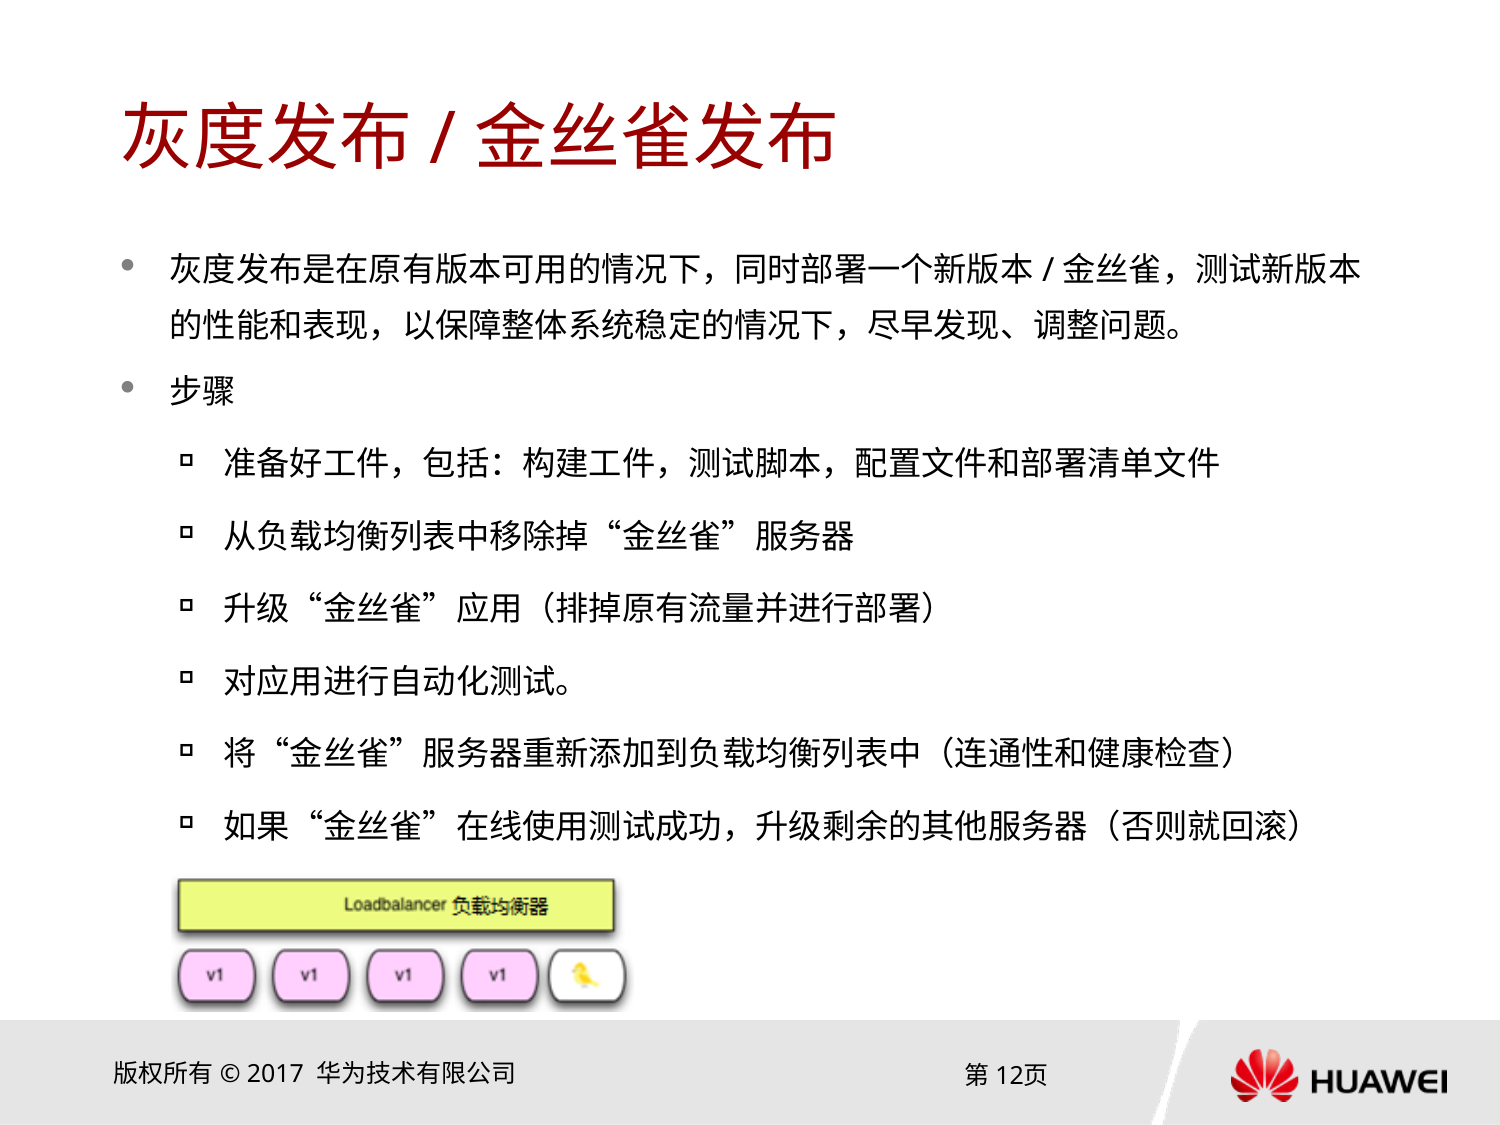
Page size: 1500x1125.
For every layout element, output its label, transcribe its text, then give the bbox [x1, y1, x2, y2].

picture [170, 869, 634, 1012]
list 灰度发布是在原有版本可用的情况下，同时部署一个新版本/金丝雀，测试新版本的性能和表现，以保障整体系统稳定的情况下，尽早发现、调整问题。 步骤 准备好工件，包括：构建工件，测试脚本，配置文件和部署清单文件 从负载均衡列表中移除掉“金丝雀”服务器 升级“金丝雀”应用（排掉原有流量并进行部署） 对应用进行自动化测试。 将“金丝雀”服务器重新添加到负载均衡列表中（连通性和健康检查） 如果“金丝雀”在线使用测试成功，升级剩余的其他服务器（否则就回滚） [106, 225, 1409, 915]
title 灰度发布/金丝雀发布 [106, 63, 1378, 207]
picture [0, 1020, 1500, 1125]
